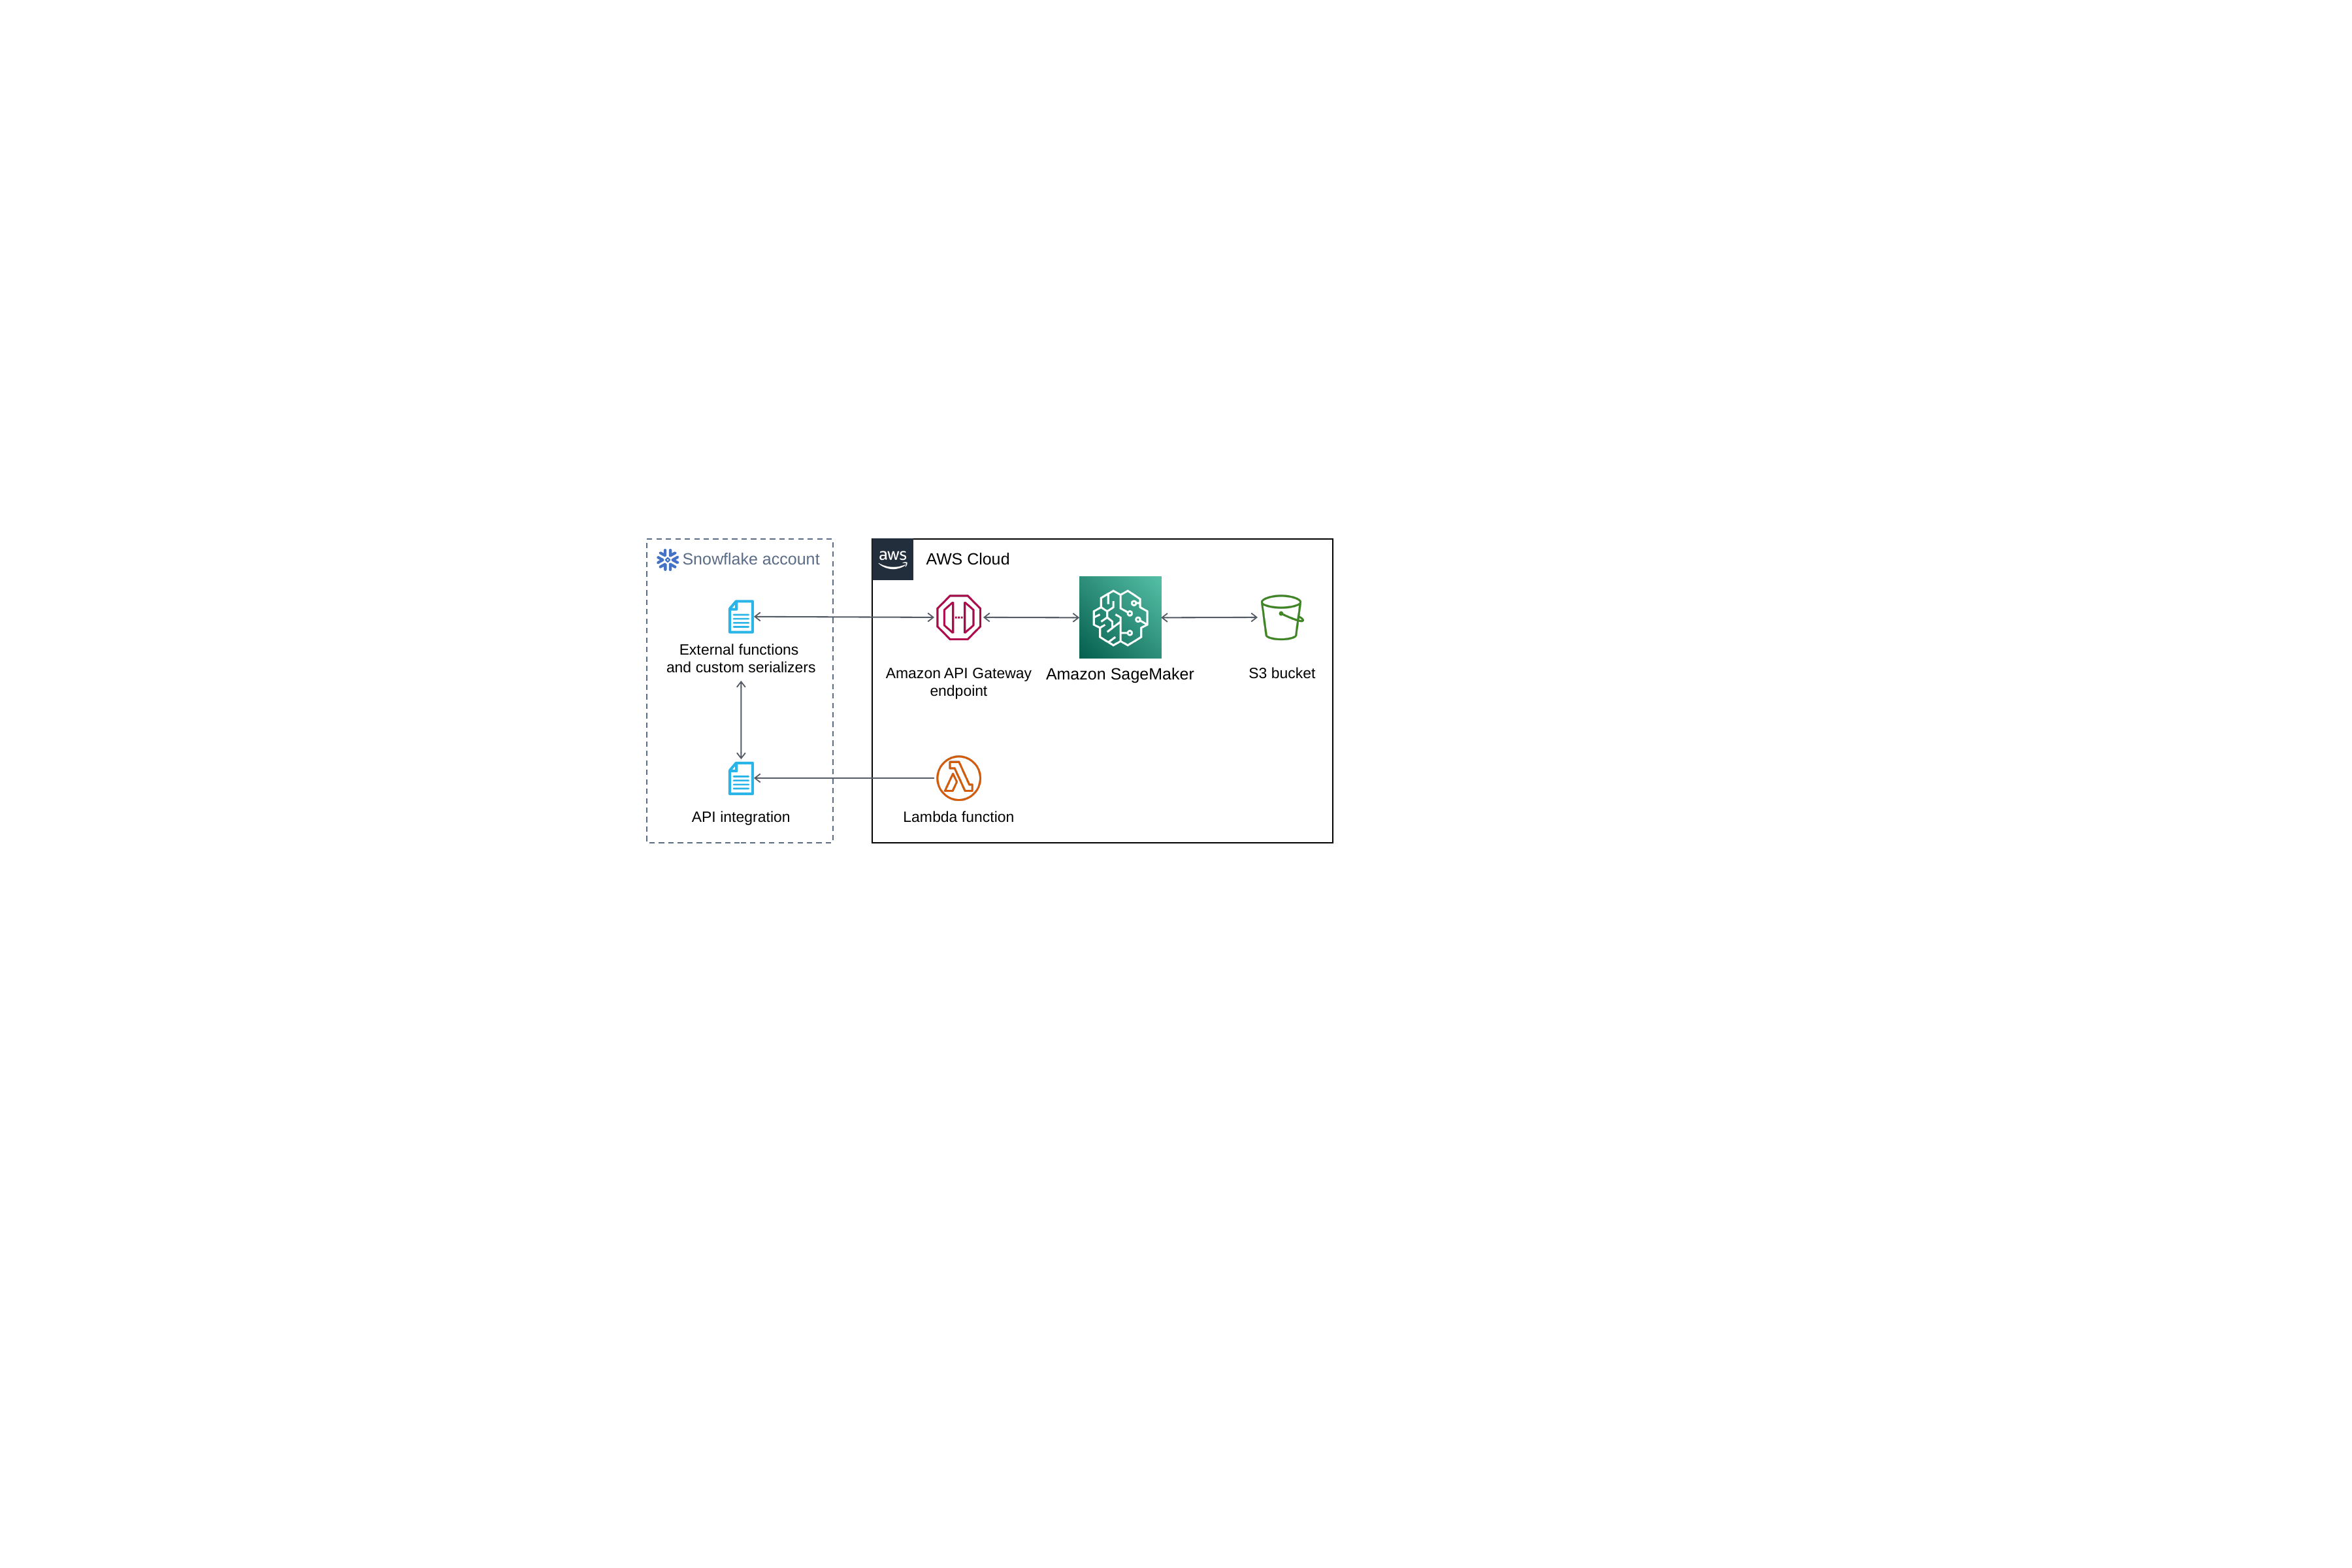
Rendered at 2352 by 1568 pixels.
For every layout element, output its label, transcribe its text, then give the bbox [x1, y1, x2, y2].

text_box S3 bucket [1235, 659, 1329, 687]
text_box Amazon SageMaker [1042, 659, 1205, 688]
text_box API integration [672, 802, 810, 830]
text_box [728, 600, 754, 634]
text_box External functions and custom serializers [653, 635, 830, 681]
picture [1079, 576, 1162, 659]
text_box AWS Cloud [872, 538, 1333, 843]
picture [934, 753, 983, 803]
text_box Lambda function [890, 802, 1028, 830]
text_box Amazon API Gateway endpoint [875, 658, 1042, 704]
picture [1257, 593, 1307, 642]
picture [872, 538, 913, 580]
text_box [728, 761, 754, 796]
picture [934, 593, 983, 642]
text_box Snowflake account [646, 538, 834, 843]
